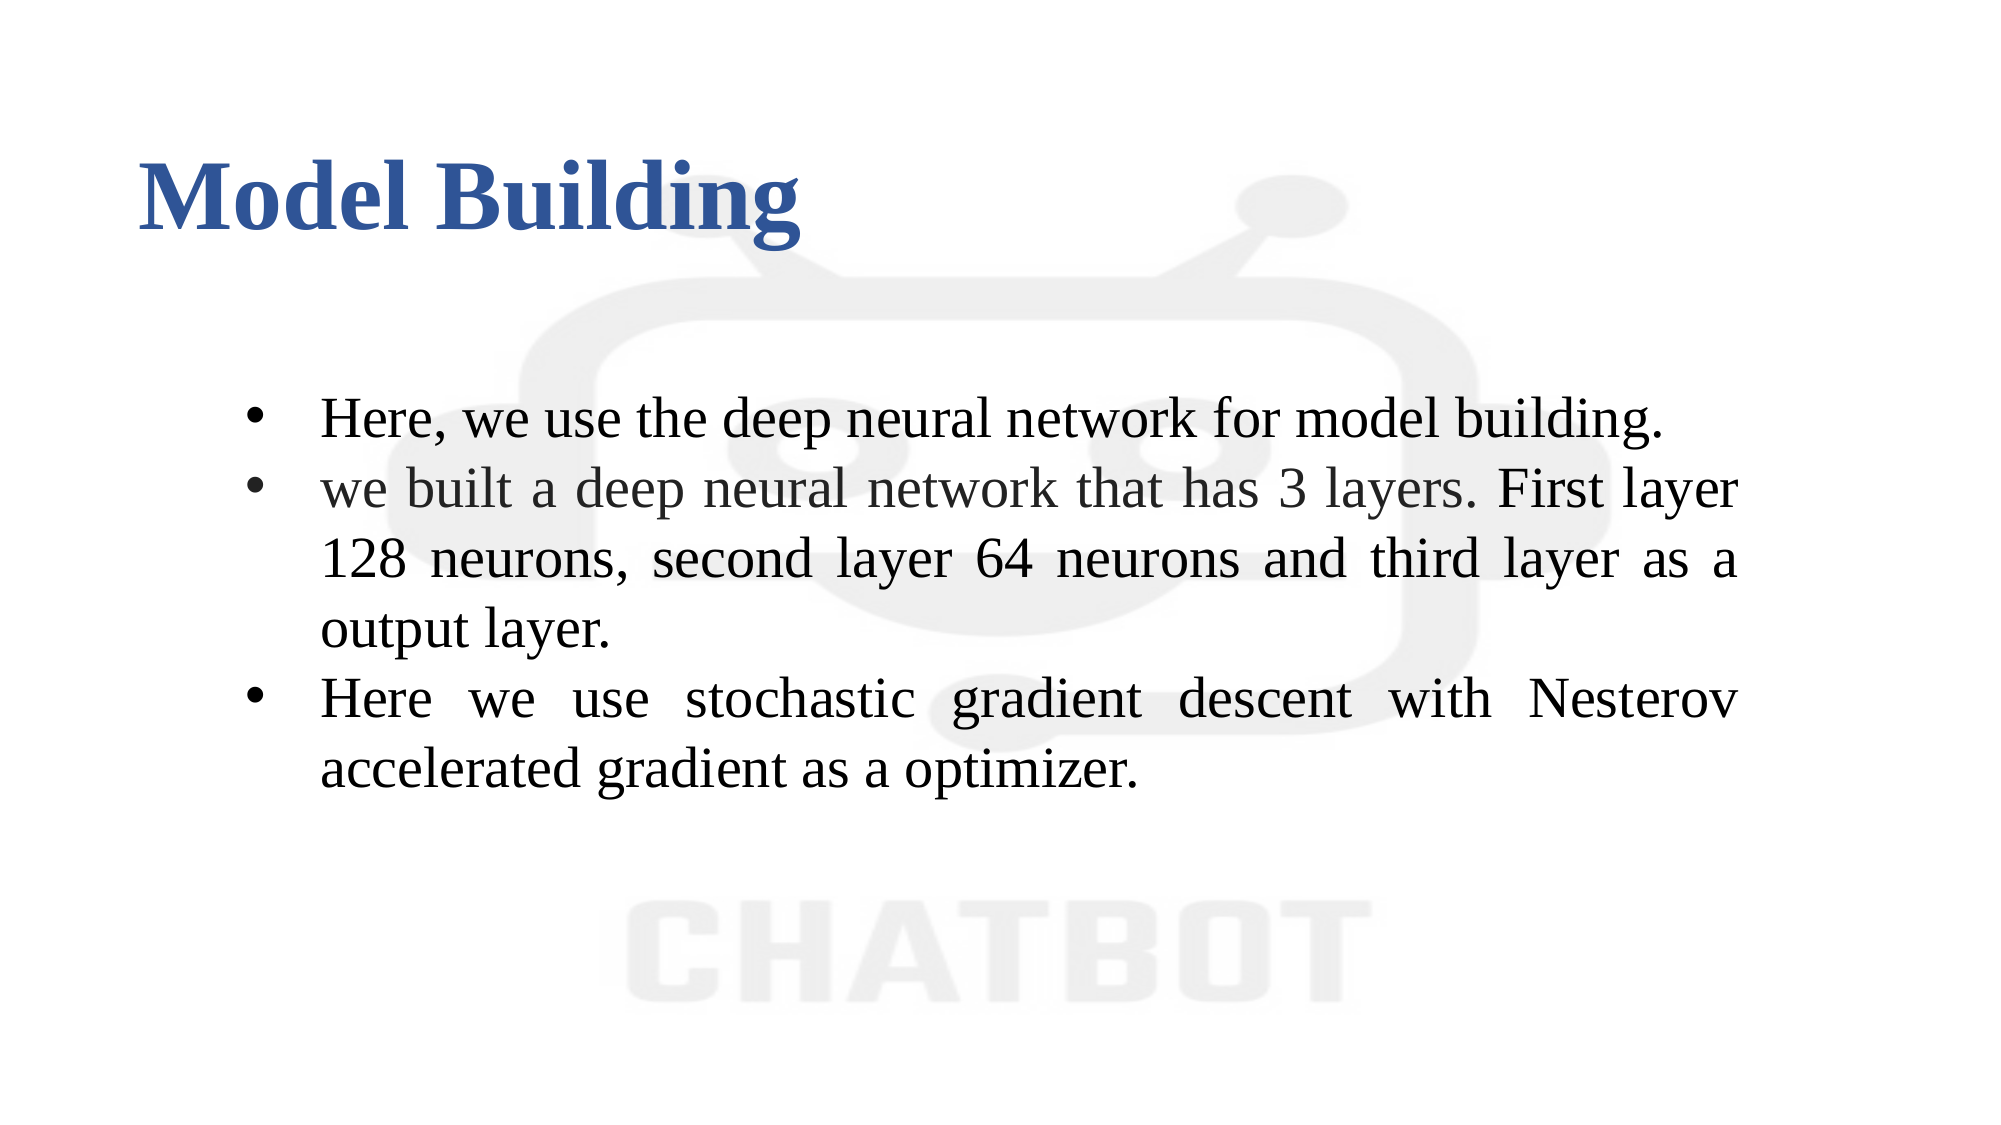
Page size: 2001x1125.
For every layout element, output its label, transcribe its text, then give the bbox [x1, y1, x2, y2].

text_box Here, we use the deep neural network for model building. we built a deep neural network that has 3 layers. First layer 128 neurons, second layer 64 neurons and third layer as a output layer. Here we use stochastic gradient descent with Nesterov accelerated gradient as a optimizer. [230, 372, 1755, 877]
text_box Model Building [123, 122, 1717, 257]
